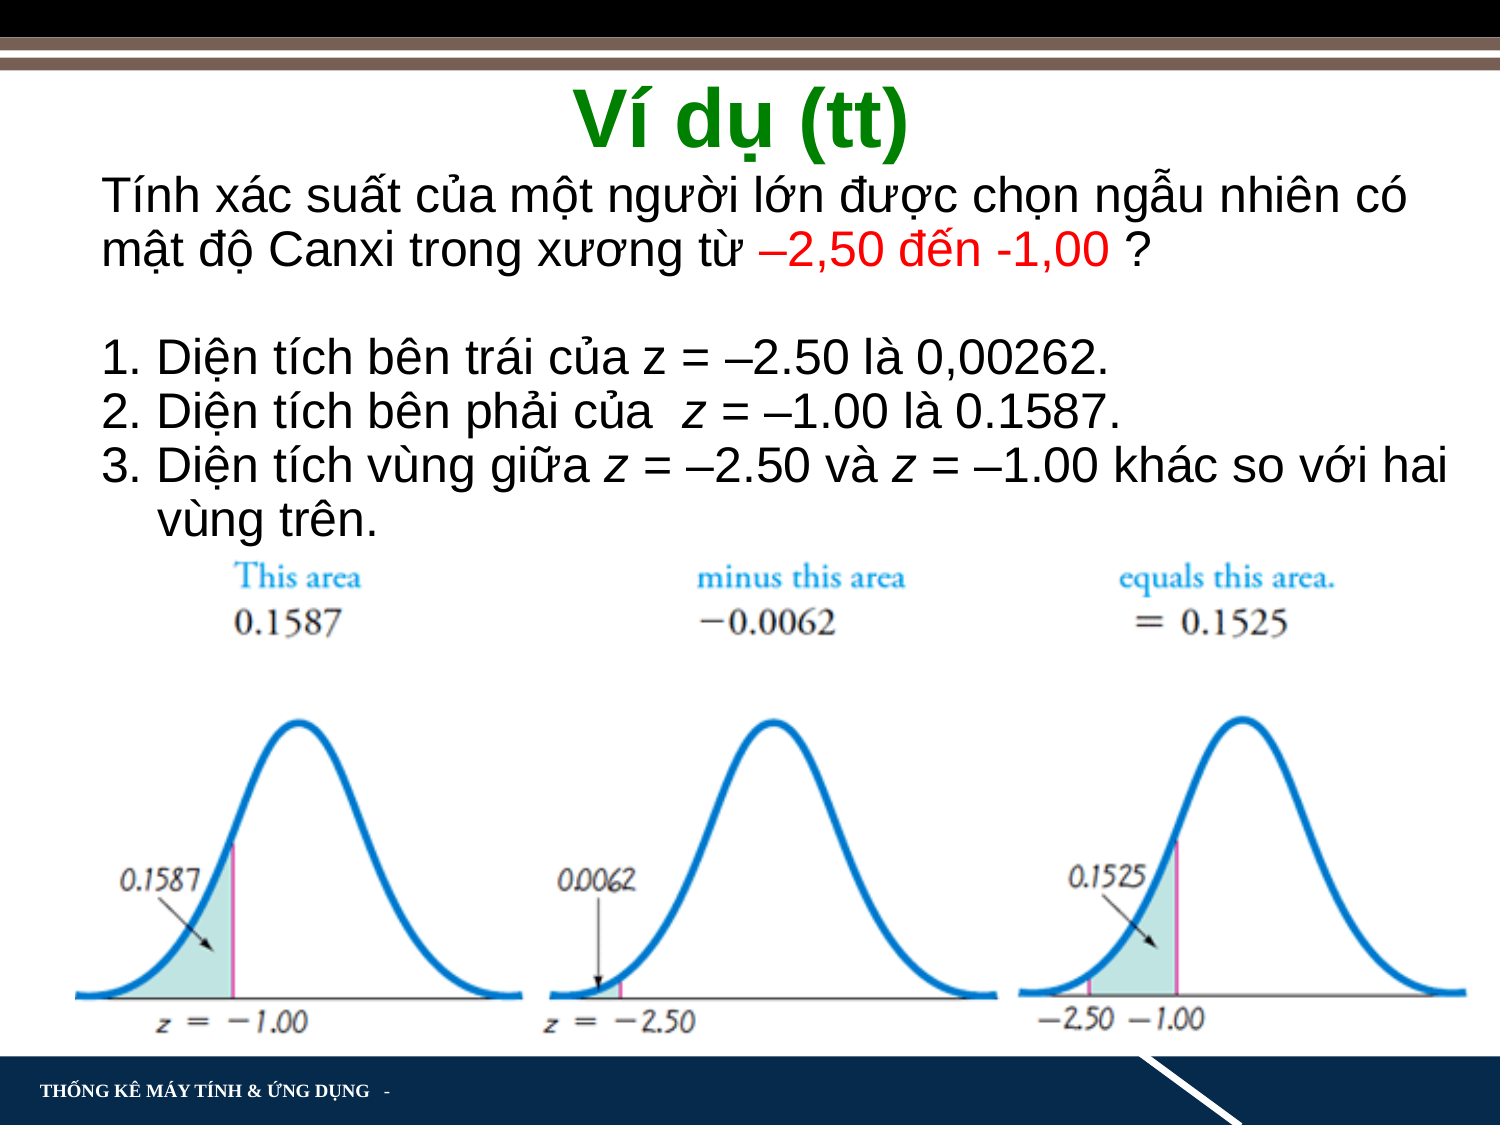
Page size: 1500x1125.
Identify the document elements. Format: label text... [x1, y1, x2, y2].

title Tính xác suất của một người lớn được chọn ngẫu nhiên có mật độ Canxi trong xương từ –2,50 đến -1,00 ? 1. Diện tích bên trái của z = –2.50 là 0,00262. 2. Diện tích bên phải của z = –1.00 là 0.1587. 3. Diện tích vùng giữa z = –2.50 và z = –1.00 khác so với hai vùng trên. [86, 162, 1500, 850]
text_box Ví dụ (tt) [97, 77, 1386, 163]
picture [74, 552, 1475, 1050]
